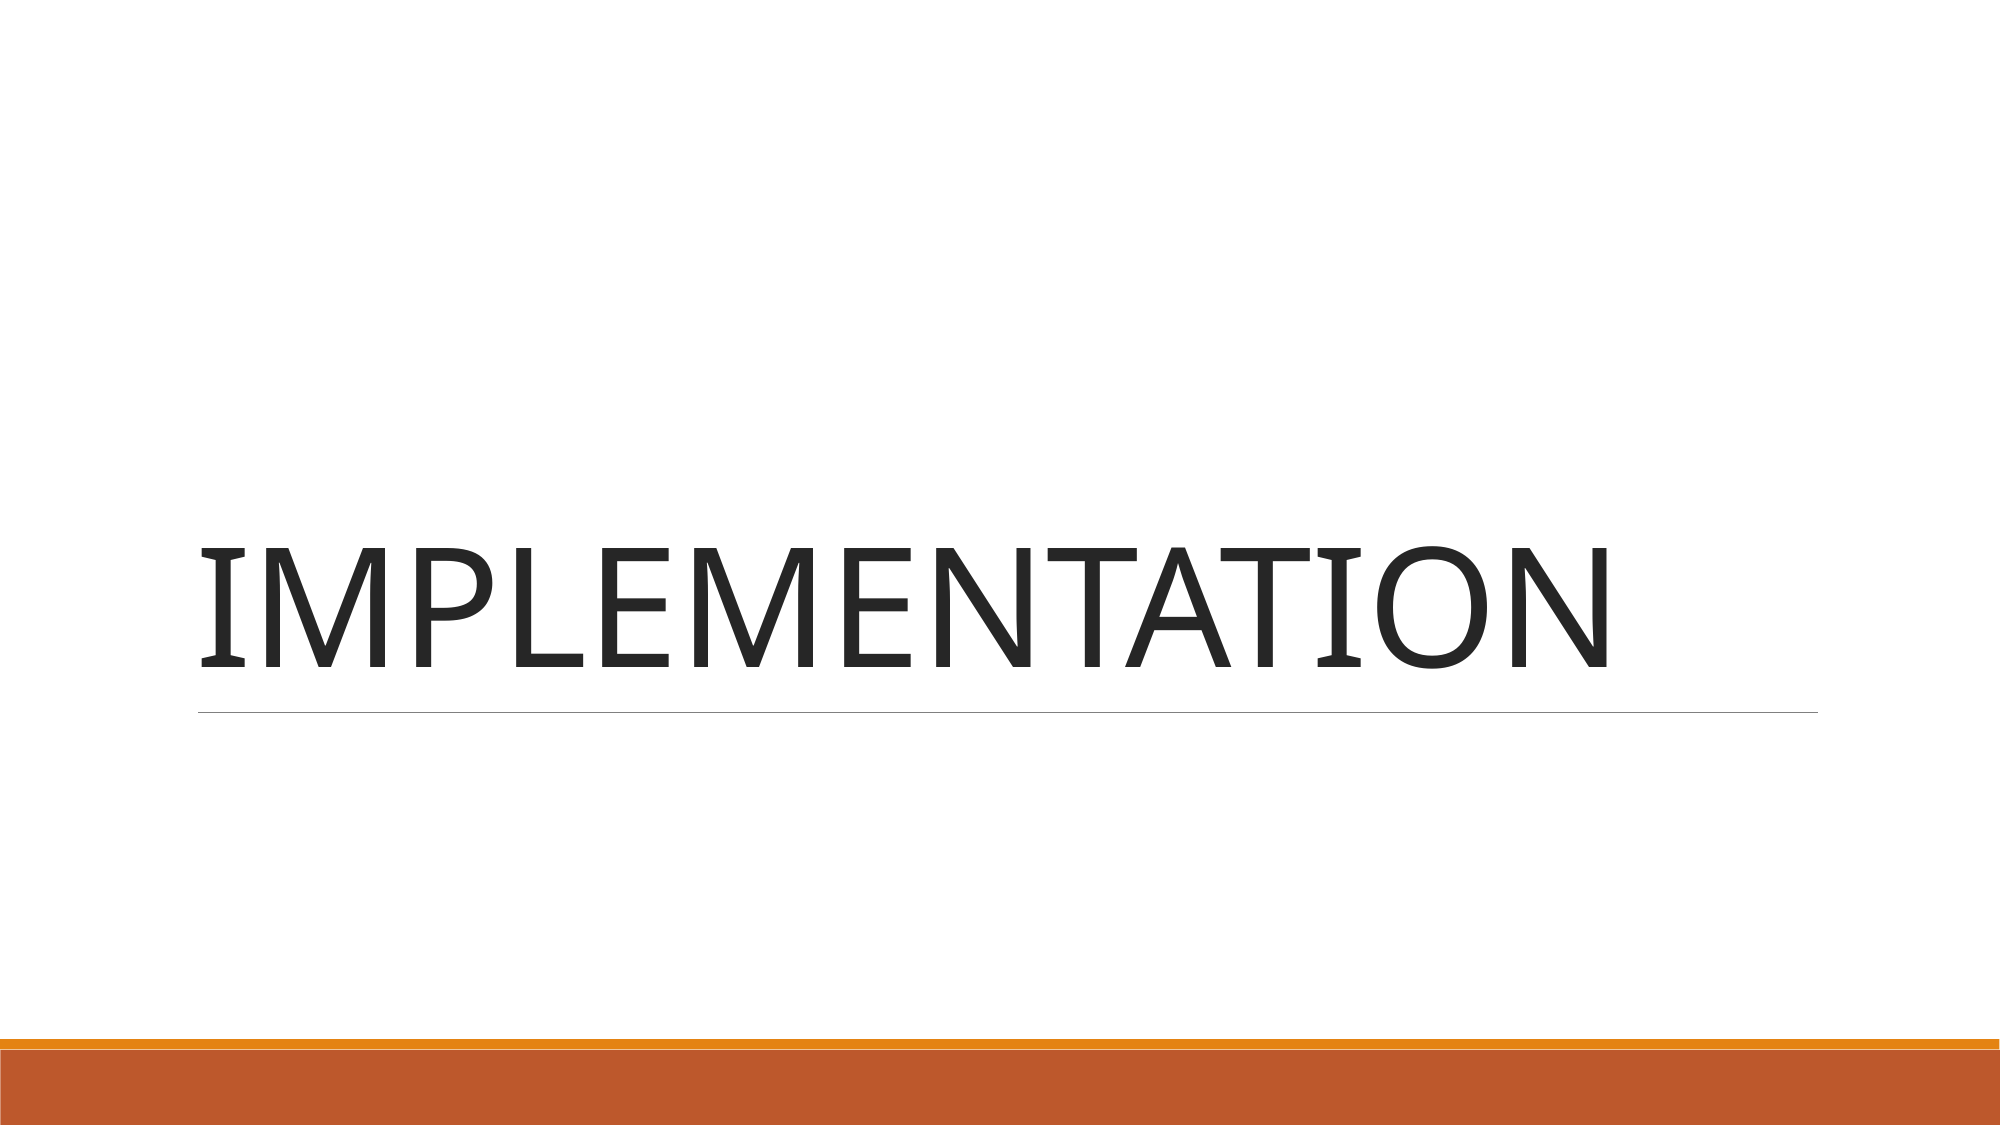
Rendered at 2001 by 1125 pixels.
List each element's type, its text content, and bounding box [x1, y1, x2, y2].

title IMPLEMENTATION [180, 124, 1830, 710]
